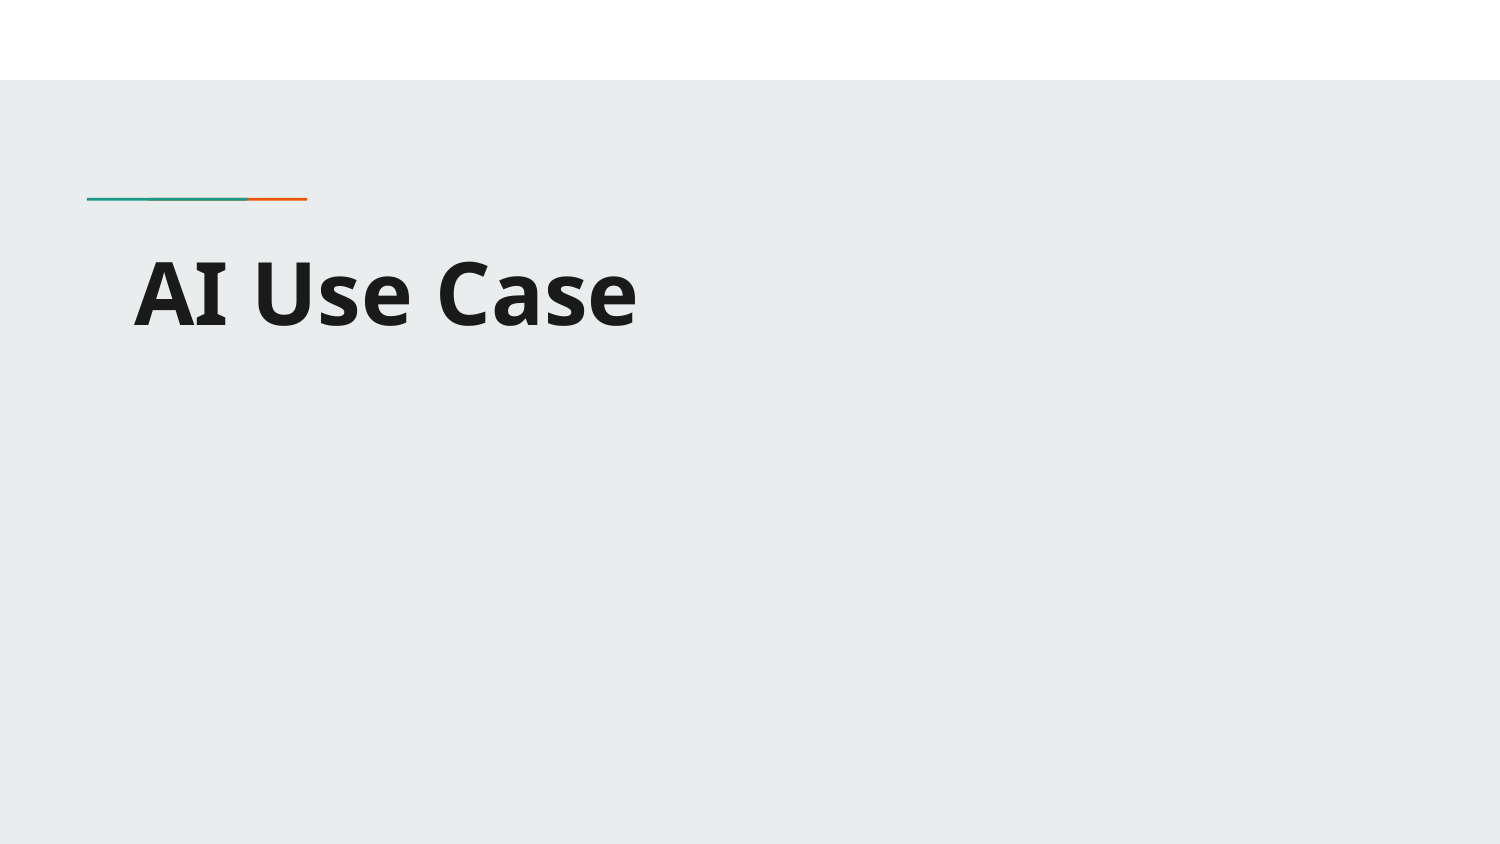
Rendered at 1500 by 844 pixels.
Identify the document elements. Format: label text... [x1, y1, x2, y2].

title AI Use Case [119, 216, 1381, 490]
